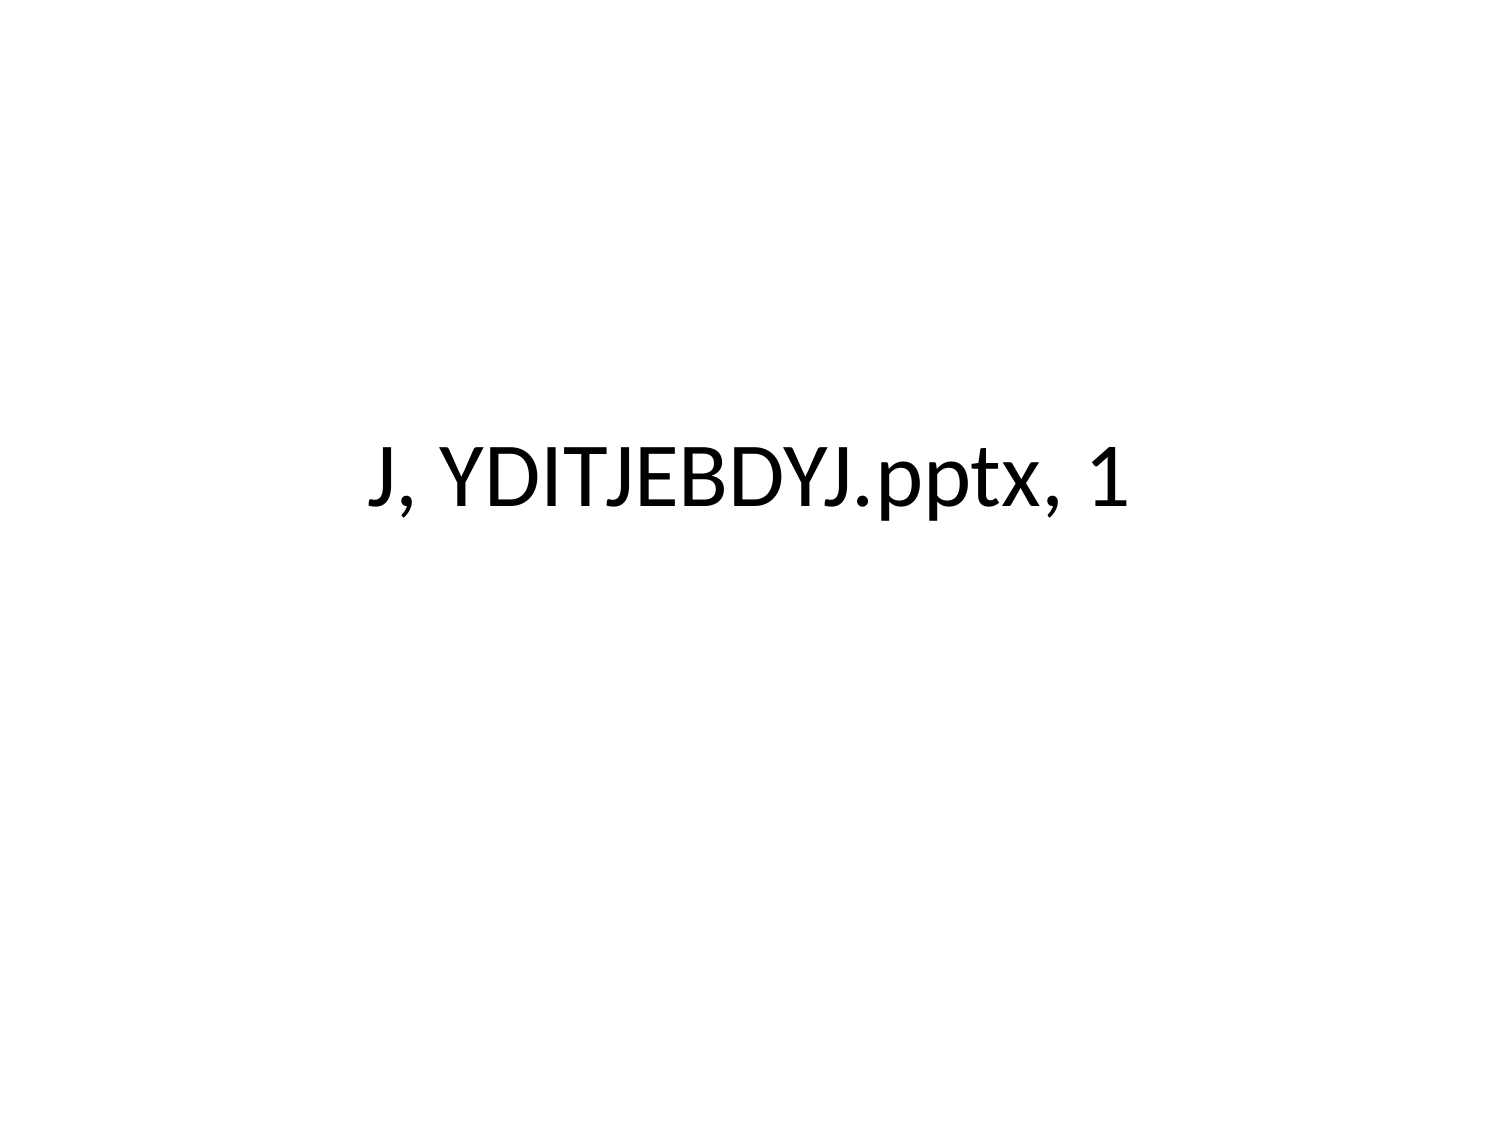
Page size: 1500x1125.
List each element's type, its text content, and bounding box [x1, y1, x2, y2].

title J, YDITJEBDYJ.pptx, 1 [112, 349, 1388, 591]
